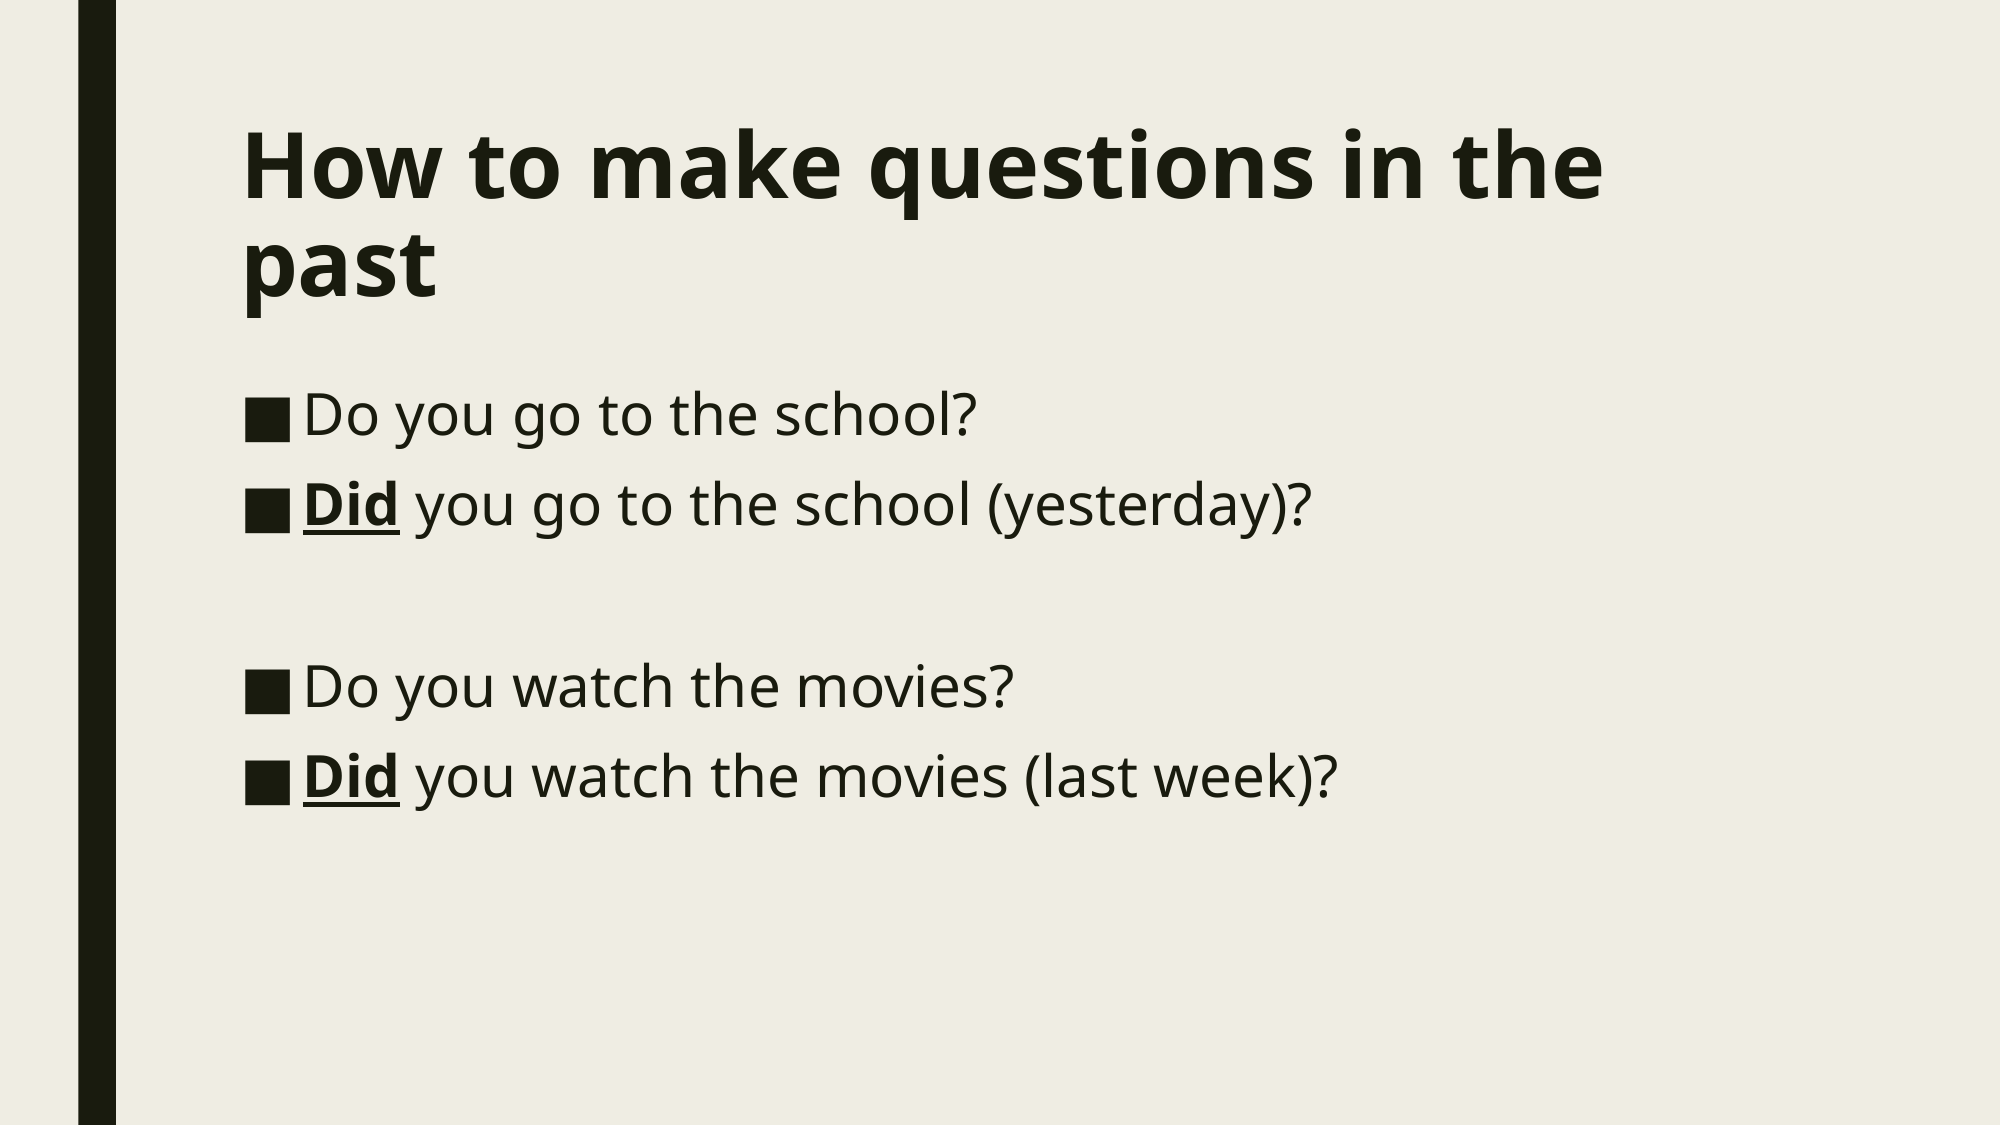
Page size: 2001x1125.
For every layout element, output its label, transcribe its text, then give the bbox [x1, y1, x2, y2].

title How to make questions in the past [225, 112, 1800, 357]
list Do you go to the school? Did you go to the school (yesterday)? Do you watch the movies? Did you watch the movies (last week)? [225, 375, 1800, 963]
